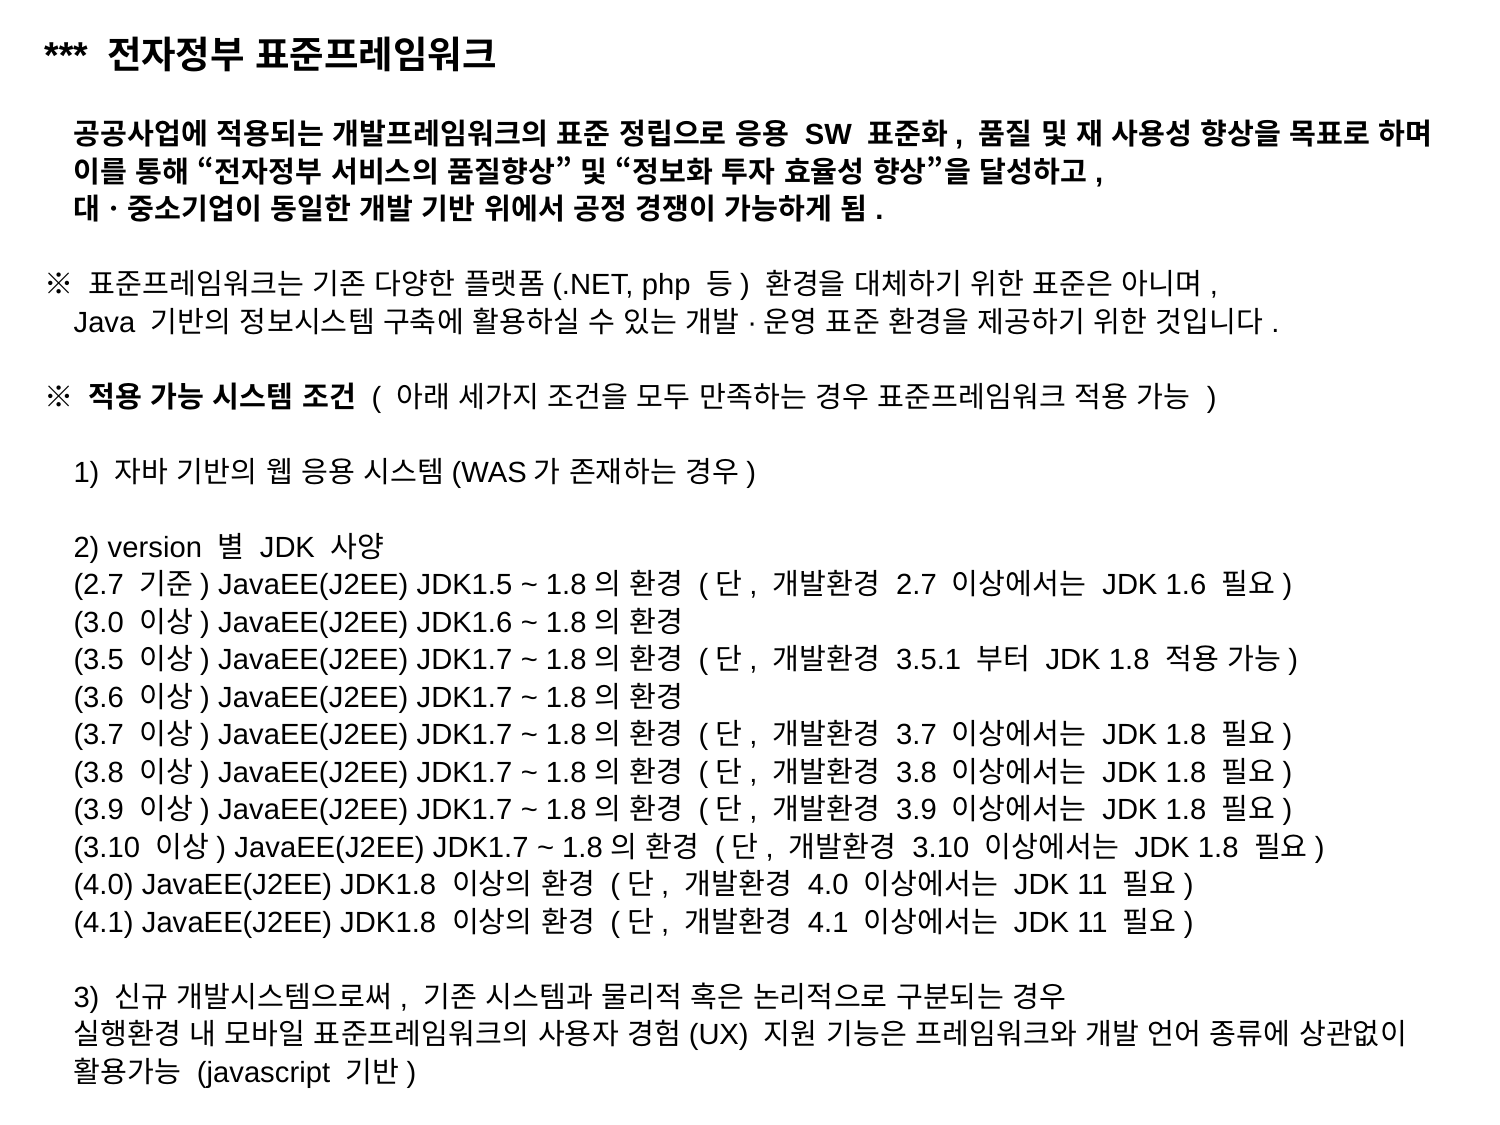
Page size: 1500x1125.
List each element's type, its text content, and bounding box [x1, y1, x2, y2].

text_box *** 전자정부 표준프레임워크 공공사업에 적용되는 개발프레임워크의 표준 정립으로 응용 SW 표준화, 품질 및 재 사용성 향상을 목표로 하며 이를 통해 “전자정부 서비스의 품질향상” 및 “정보화 투자 효율성 향상”을 달성하고, 대ㆍ중소기업이 동일한 개발 기반 위에서 공정 경쟁이 가능하게 됨. ※ 표준프레임워크는 기존 다양한 플랫폼(.NET, php 등) 환경을 대체하기 위한 표준은 아니며, Java 기반의 정보시스템 구축에 활용하실 수 있는 개발·운영 표준 환경을 제공하기 위한 것입니다. ※ 적용 가능 시스템 조건 ( 아래 세가지 조건을 모두 만족하는 경우 표준프레임워크 적용 가능 ) 1) 자바 기반의 웹 응용 시스템(WAS가 존재하는 경우) 2) version 별 JDK 사양 (2.7 기준) JavaEE(J2EE) JDK1.5 ~ 1.8의 환경 (단, 개발환경 2.7 이상에서는 JDK 1.6 필요) (3.0 이상) JavaEE(J2EE) JDK1.6 ~ 1.8의 환경 (3.5 이상) JavaEE(J2EE) JDK1.7 ~ 1.8의 환경 (단, 개발환경 3.5.1 부터 JDK 1.8 적용 가능) (3.6 이상) JavaEE(J2EE) JDK1.7 ~ 1.8의 환경 (3.7 이상) JavaEE(J2EE) JDK1.7 ~ 1.8의 환경 (단, 개발환경 3.7 이상에서는 JDK 1.8 필요) (3.8 이상) JavaEE(J2EE) JDK1.7 ~ 1.8의 환경 (단, 개발환경 3.8 이상에서는 JDK 1.8 필요) (3.9 이상) JavaEE(J2EE) JDK1.7 ~ 1.8의 환경 (단, 개발환경 3.9 이상에서는 JDK 1.8 필요) (3.10 이상) JavaEE(J2EE) JDK1.7 ~ 1.8의 환경 (단, 개발환경 3.10 이상에서는 JDK 1.8 필요) (4.0) JavaEE(J2EE) JDK1.8 이상의 환경 (단, 개발환경 4.0 이상에서는 JDK 11 필요) (4.1) JavaEE(J2EE) JDK1.8 이상의 환경 (단, 개발환경 4.1 이상에서는 JDK 11 필요) 3) 신규 개발시스템으로써, 기존 시스템과 물리적 혹은 논리적으로 구분되는 경우 실행환경 내 모바일 표준프레임워크의 사용자 경험(UX) 지원 기능은 프레임워크와 개발 언어 종류에 상관없이 활용가능 (javascript 기반) [29, 30, 1483, 1096]
